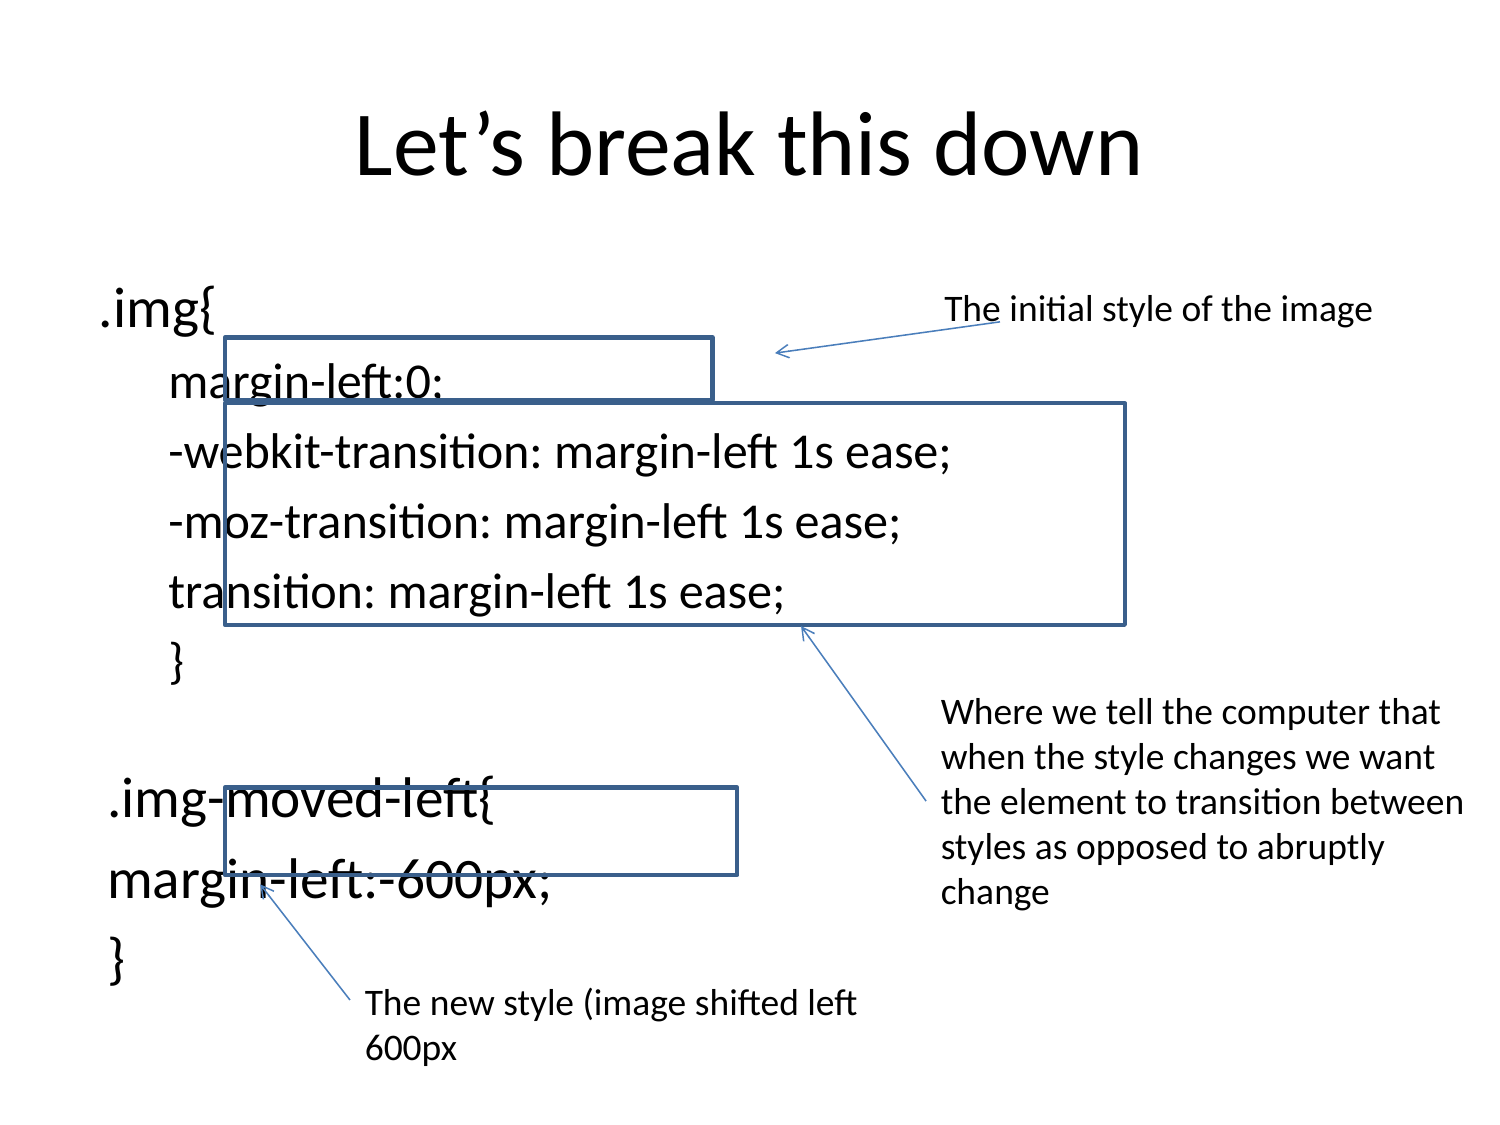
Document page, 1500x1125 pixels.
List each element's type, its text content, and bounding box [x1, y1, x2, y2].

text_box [774, 321, 1001, 354]
text_box [223, 401, 1127, 627]
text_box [259, 884, 351, 1001]
text_box [223, 785, 739, 877]
text_box The initial style of the image [929, 276, 1500, 337]
text_box The new style (image shifted left 600px [350, 970, 924, 1076]
text_box [223, 335, 715, 401]
title Let’s break this down [75, 45, 1425, 233]
list .img{ margin-left:0; -webkit-transition: margin-left 1s ease; -moz-transition: margin-left 1s ease; transition: margin-left 1s ease; } .img-moved-left{ margin-left:-600px; } [75, 262, 1425, 1005]
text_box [800, 625, 927, 802]
text_box Where we tell the computer that when the style changes we want the element to transition between styles as opposed to abruptly change [926, 679, 1500, 920]
